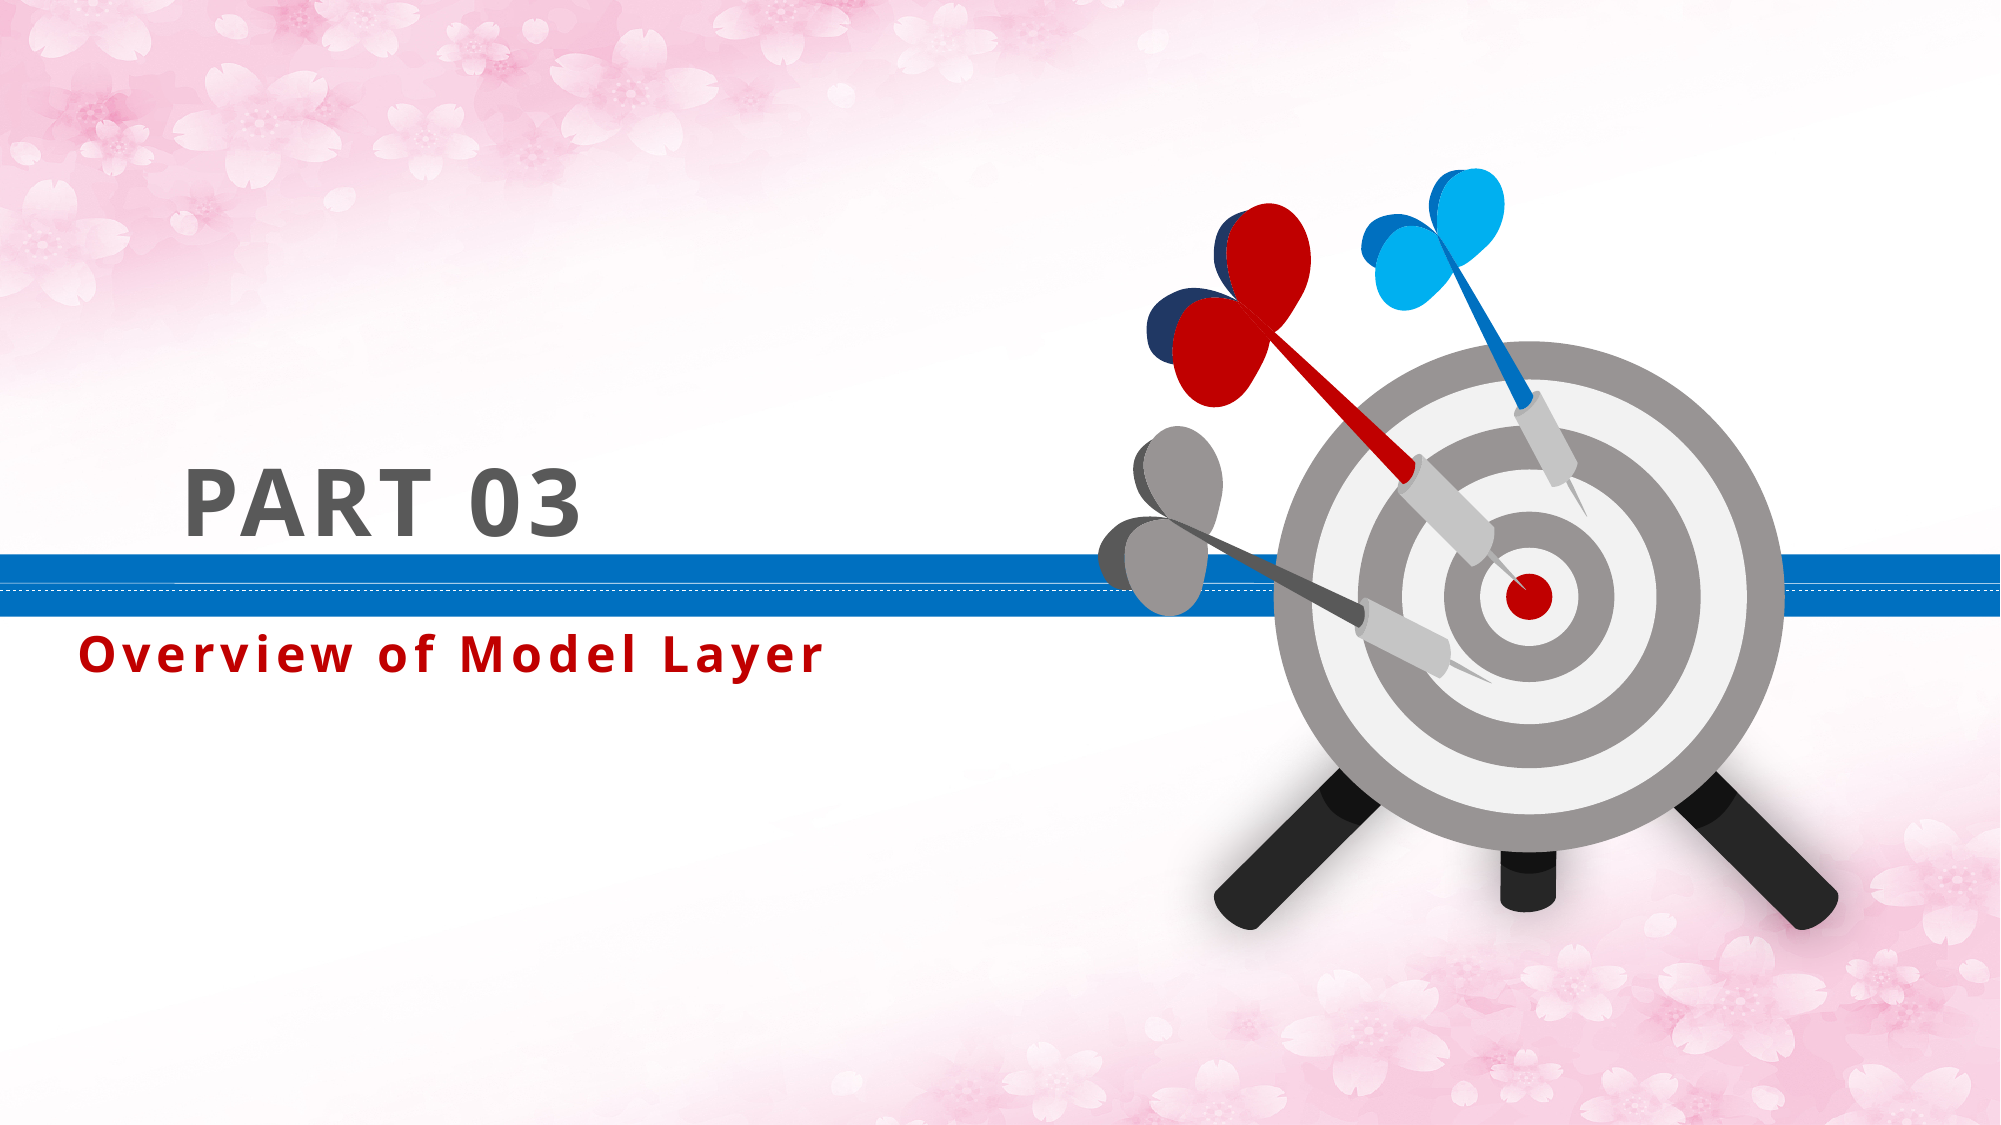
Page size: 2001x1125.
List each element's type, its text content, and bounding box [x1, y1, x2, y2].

text_box PART 03 [148, 437, 614, 561]
picture [0, 0, 2001, 1125]
text_box [1842, 591, 2000, 618]
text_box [1144, 199, 1526, 591]
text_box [1842, 583, 2000, 591]
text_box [1339, 175, 1638, 480]
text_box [1210, 341, 1842, 933]
text_box [0, 553, 1106, 582]
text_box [1107, 397, 1447, 745]
text_box Overview of Model Layer [71, 616, 831, 688]
text_box [1842, 553, 2000, 583]
text_box [0, 591, 1107, 618]
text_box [0, 583, 1107, 591]
